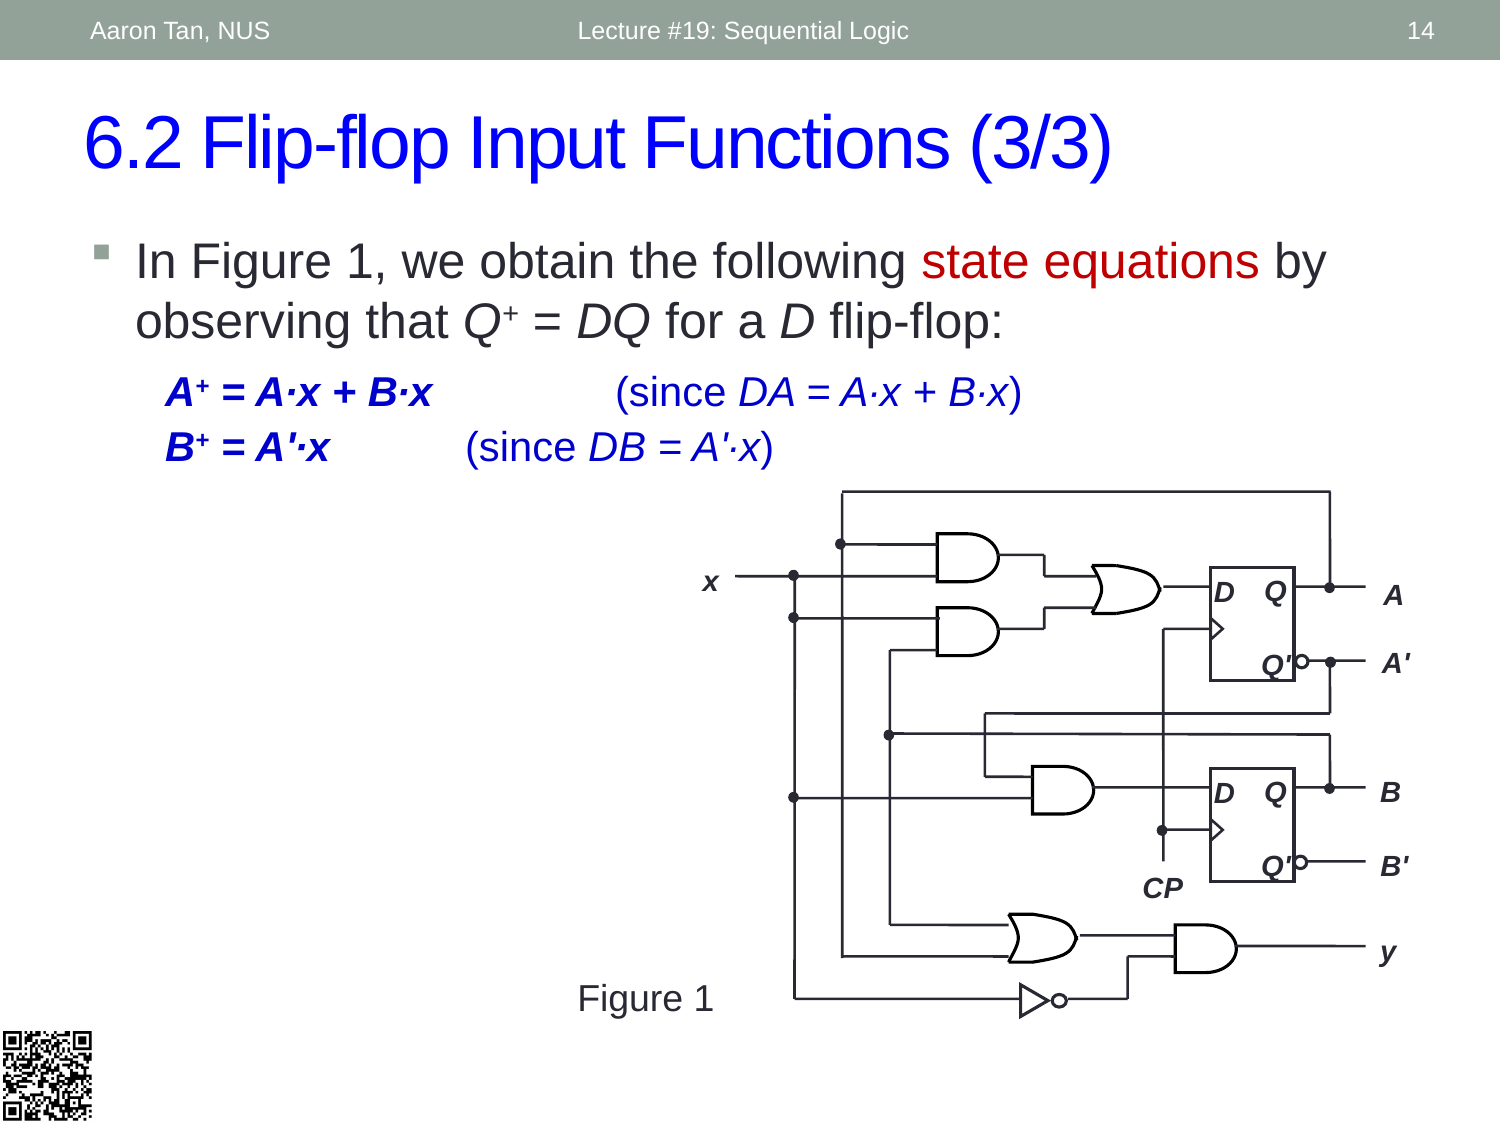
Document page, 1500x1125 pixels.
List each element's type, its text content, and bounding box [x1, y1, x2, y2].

picture [0, 1028, 95, 1124]
footer Lecture #19: Sequential Logic [562, 3, 1238, 57]
text_box In Figure 1, we obtain the following state equations by observing that Q+ = DQ for a D flip-flop: A+ = A∙x + B∙x (since DA = A∙x + B∙x) B+ = A'∙x (since DB = A'∙x) [74, 220, 1425, 564]
slide_number Aaron Tan, NUS [75, 3, 550, 57]
title 6.2 Flip-flop Input Functions (3/3) [68, 86, 1450, 192]
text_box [562, 491, 1426, 1027]
slide_number 14 [1308, 3, 1450, 57]
